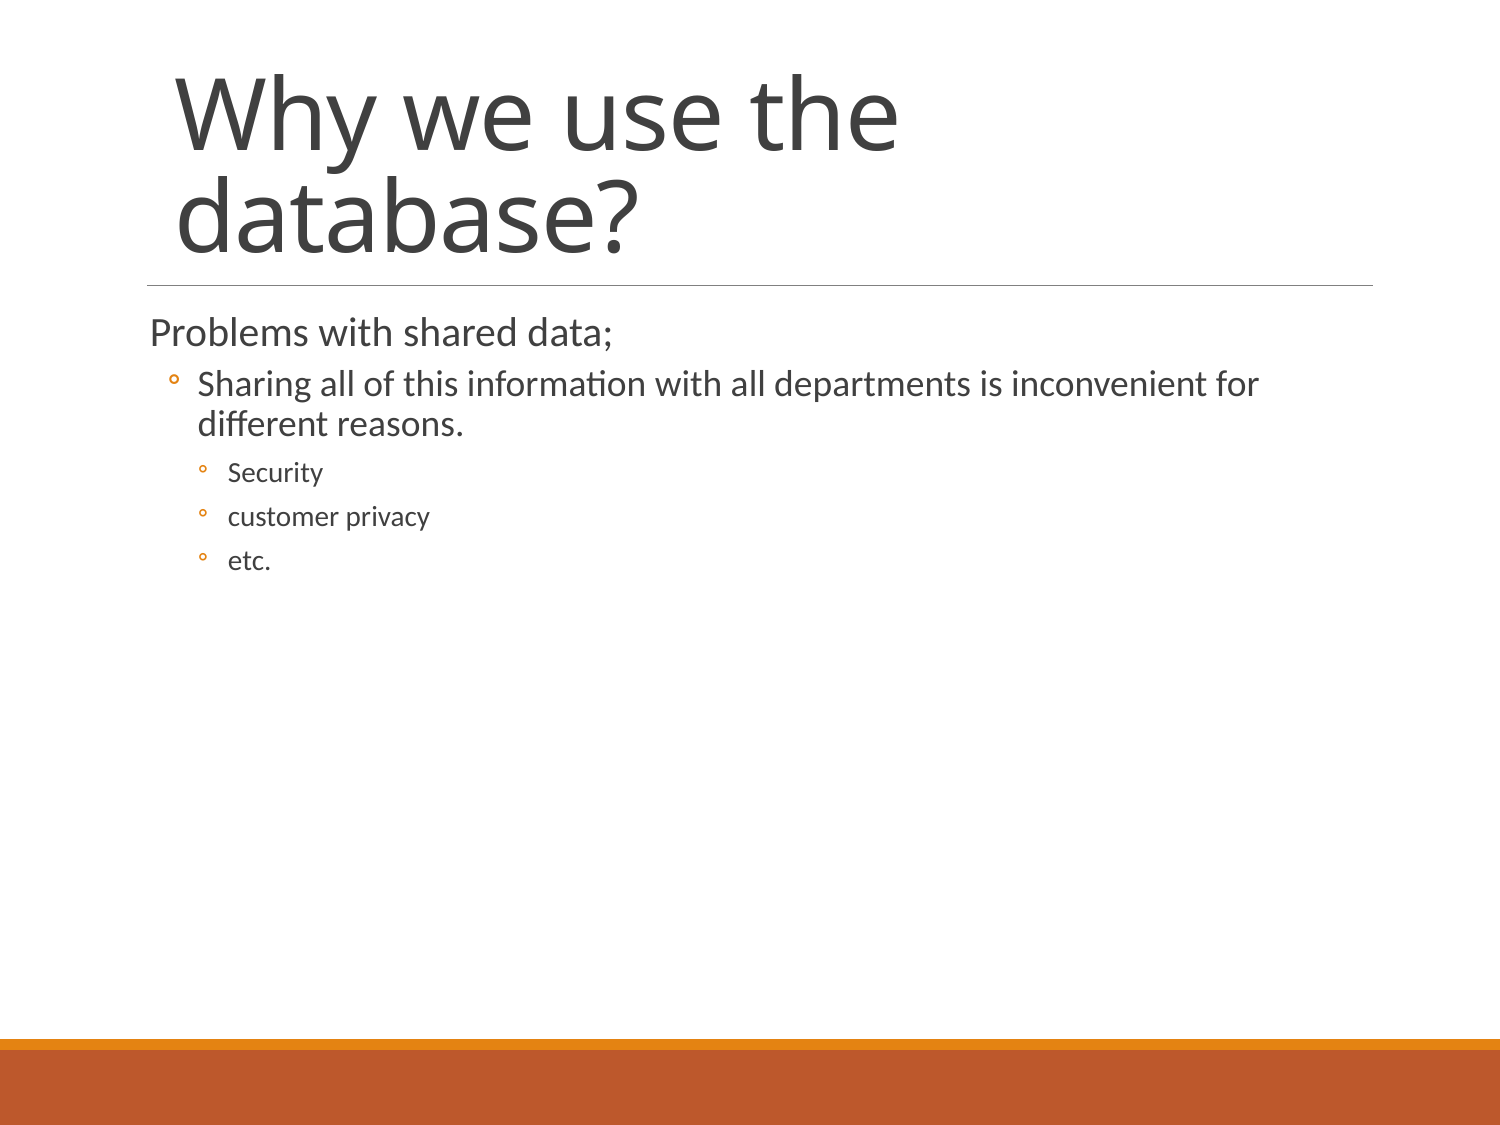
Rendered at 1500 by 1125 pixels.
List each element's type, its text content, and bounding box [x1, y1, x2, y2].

list Problems with shared data; Sharing all of this information with all departments is inconvenient for different reasons. Security customer privacy etc. [134, 302, 1373, 963]
text_box Why we use the database? [159, 42, 1397, 281]
